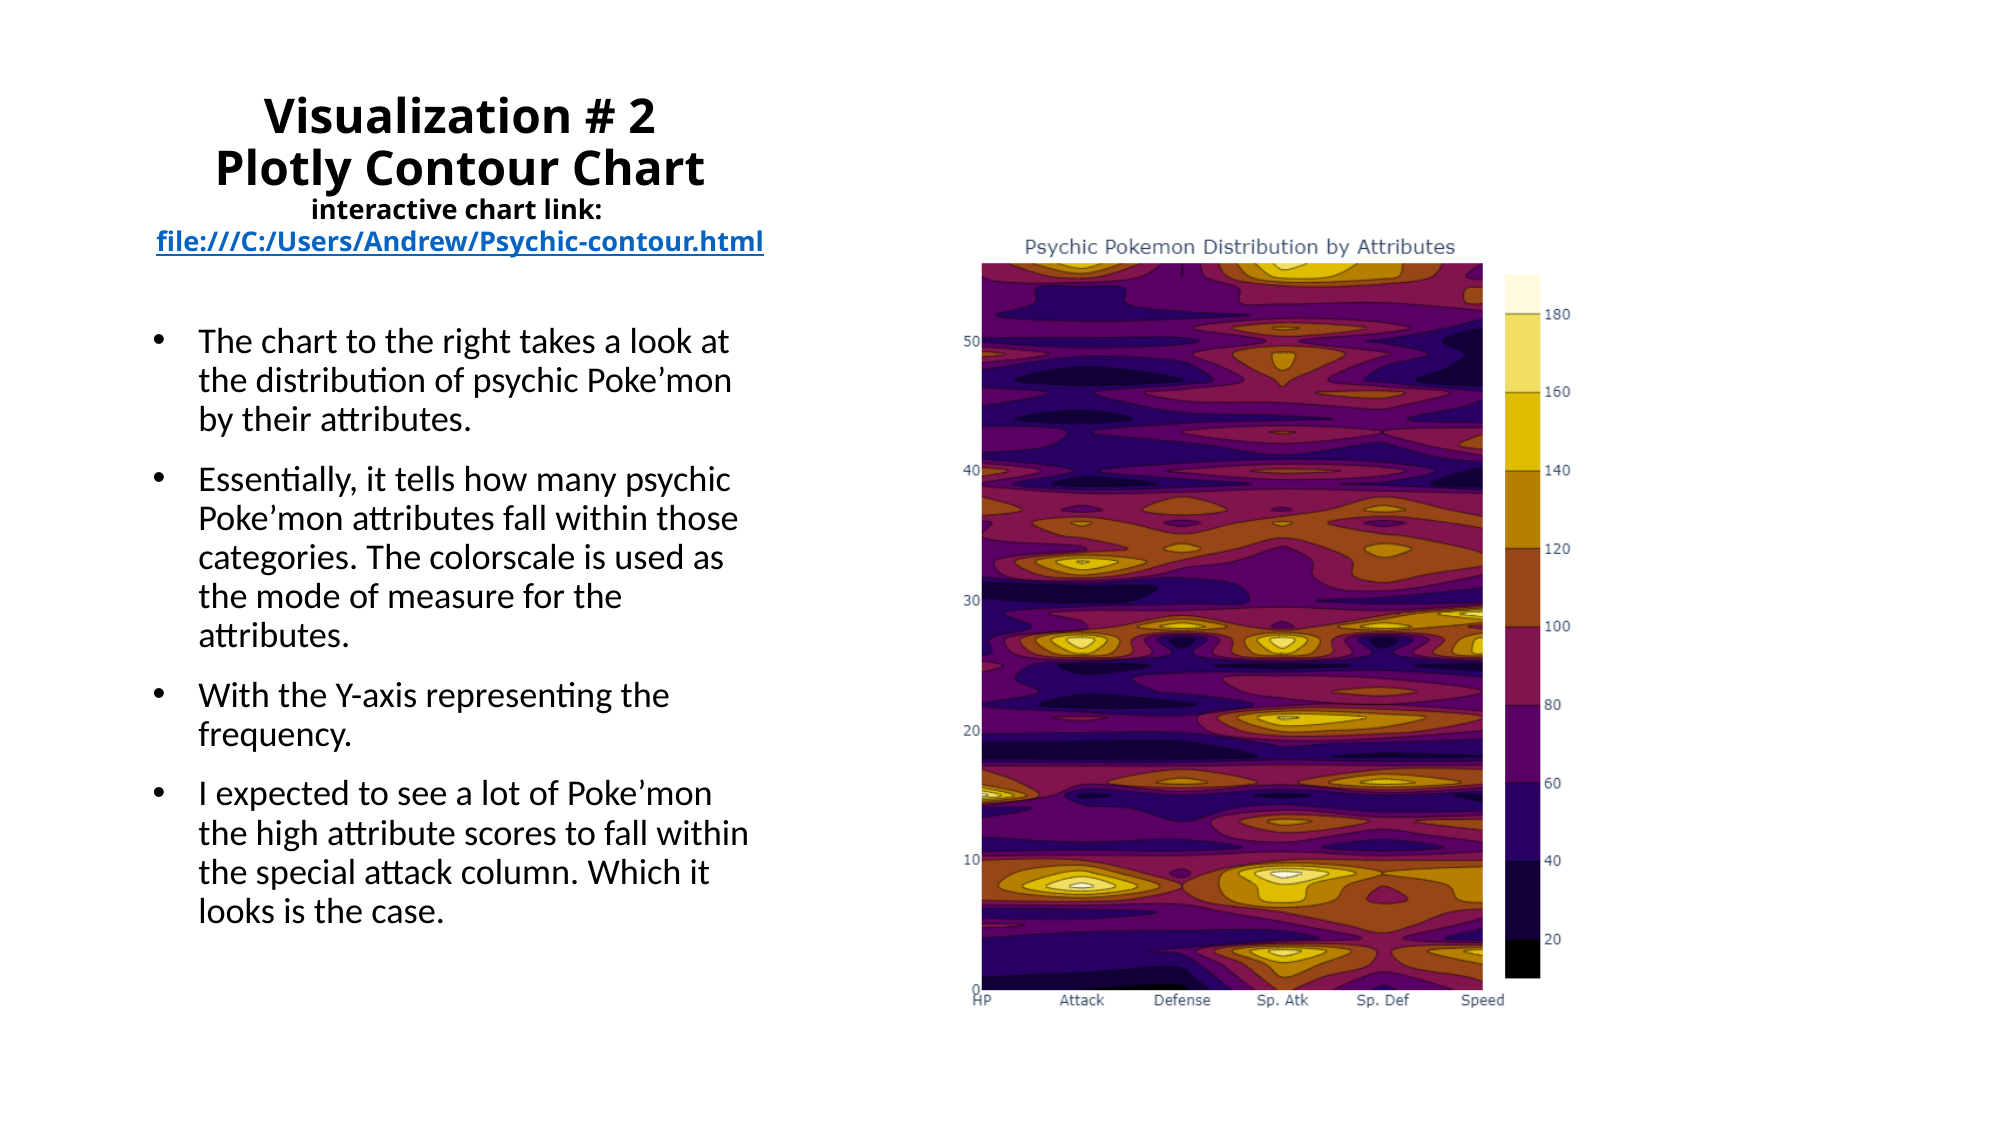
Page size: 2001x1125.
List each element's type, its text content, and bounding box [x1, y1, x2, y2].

title Visualization # 2 Plotly Contour Chart interactive chart link: file:///C:/Users/Andrew/Psychic-contour.html [137, 75, 783, 314]
list The chart to the right takes a look at the distribution of psychic Poke’mon by their attributes. Essentially, it tells how many psychic Poke’mon attributes fall within those categories. The colorscale is used as the mode of measure for the attributes. With the Y-axis representing the frequency. I expected to see a lot of Poke’mon the high attribute scores to fall within the special attack column. Which it looks is the case. [137, 314, 783, 940]
picture [888, 146, 1592, 1084]
